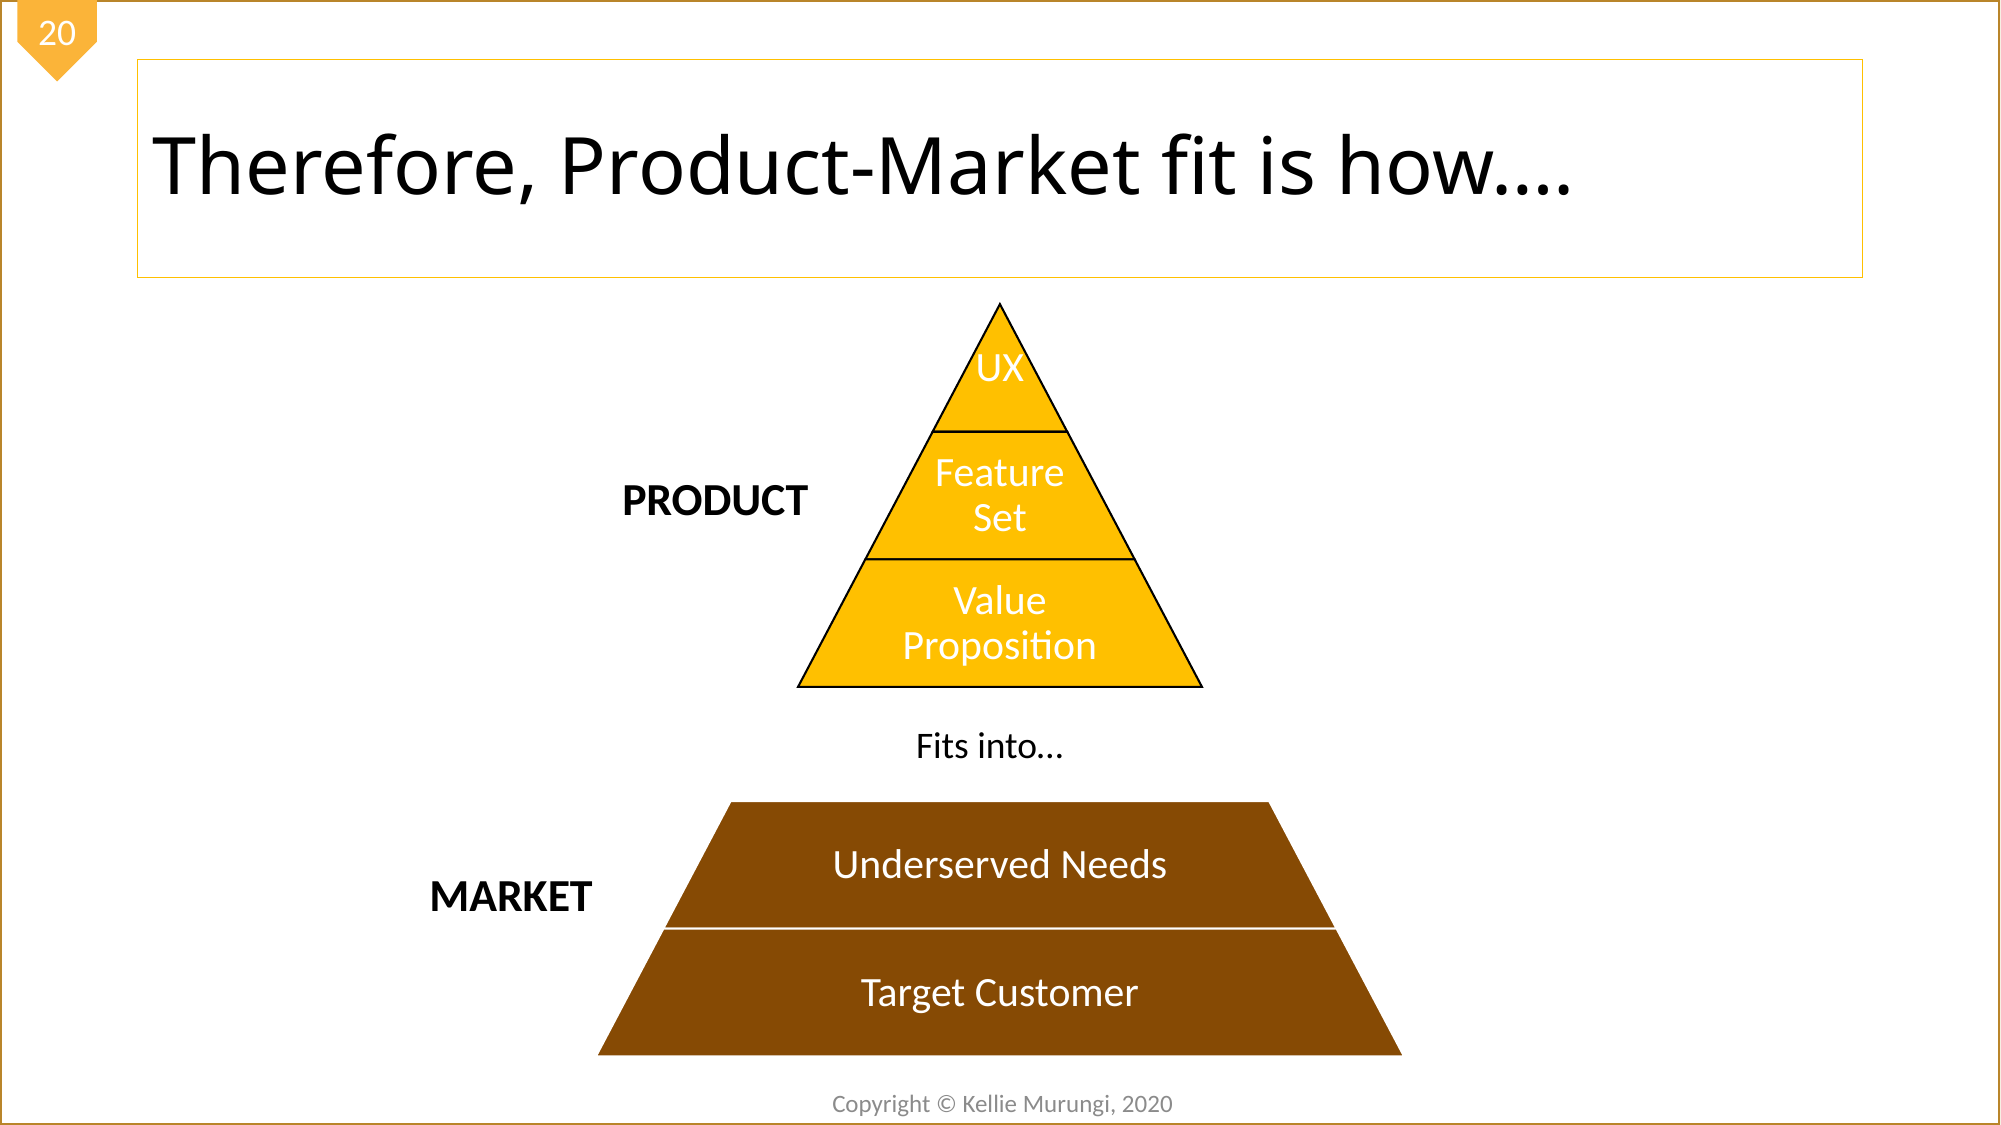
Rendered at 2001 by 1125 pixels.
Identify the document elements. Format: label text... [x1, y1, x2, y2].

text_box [352, 800, 1405, 1057]
text_box Fits into… [797, 713, 1182, 774]
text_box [556, 304, 1202, 687]
title Therefore, Product-Market fit is how…. [137, 59, 1863, 278]
